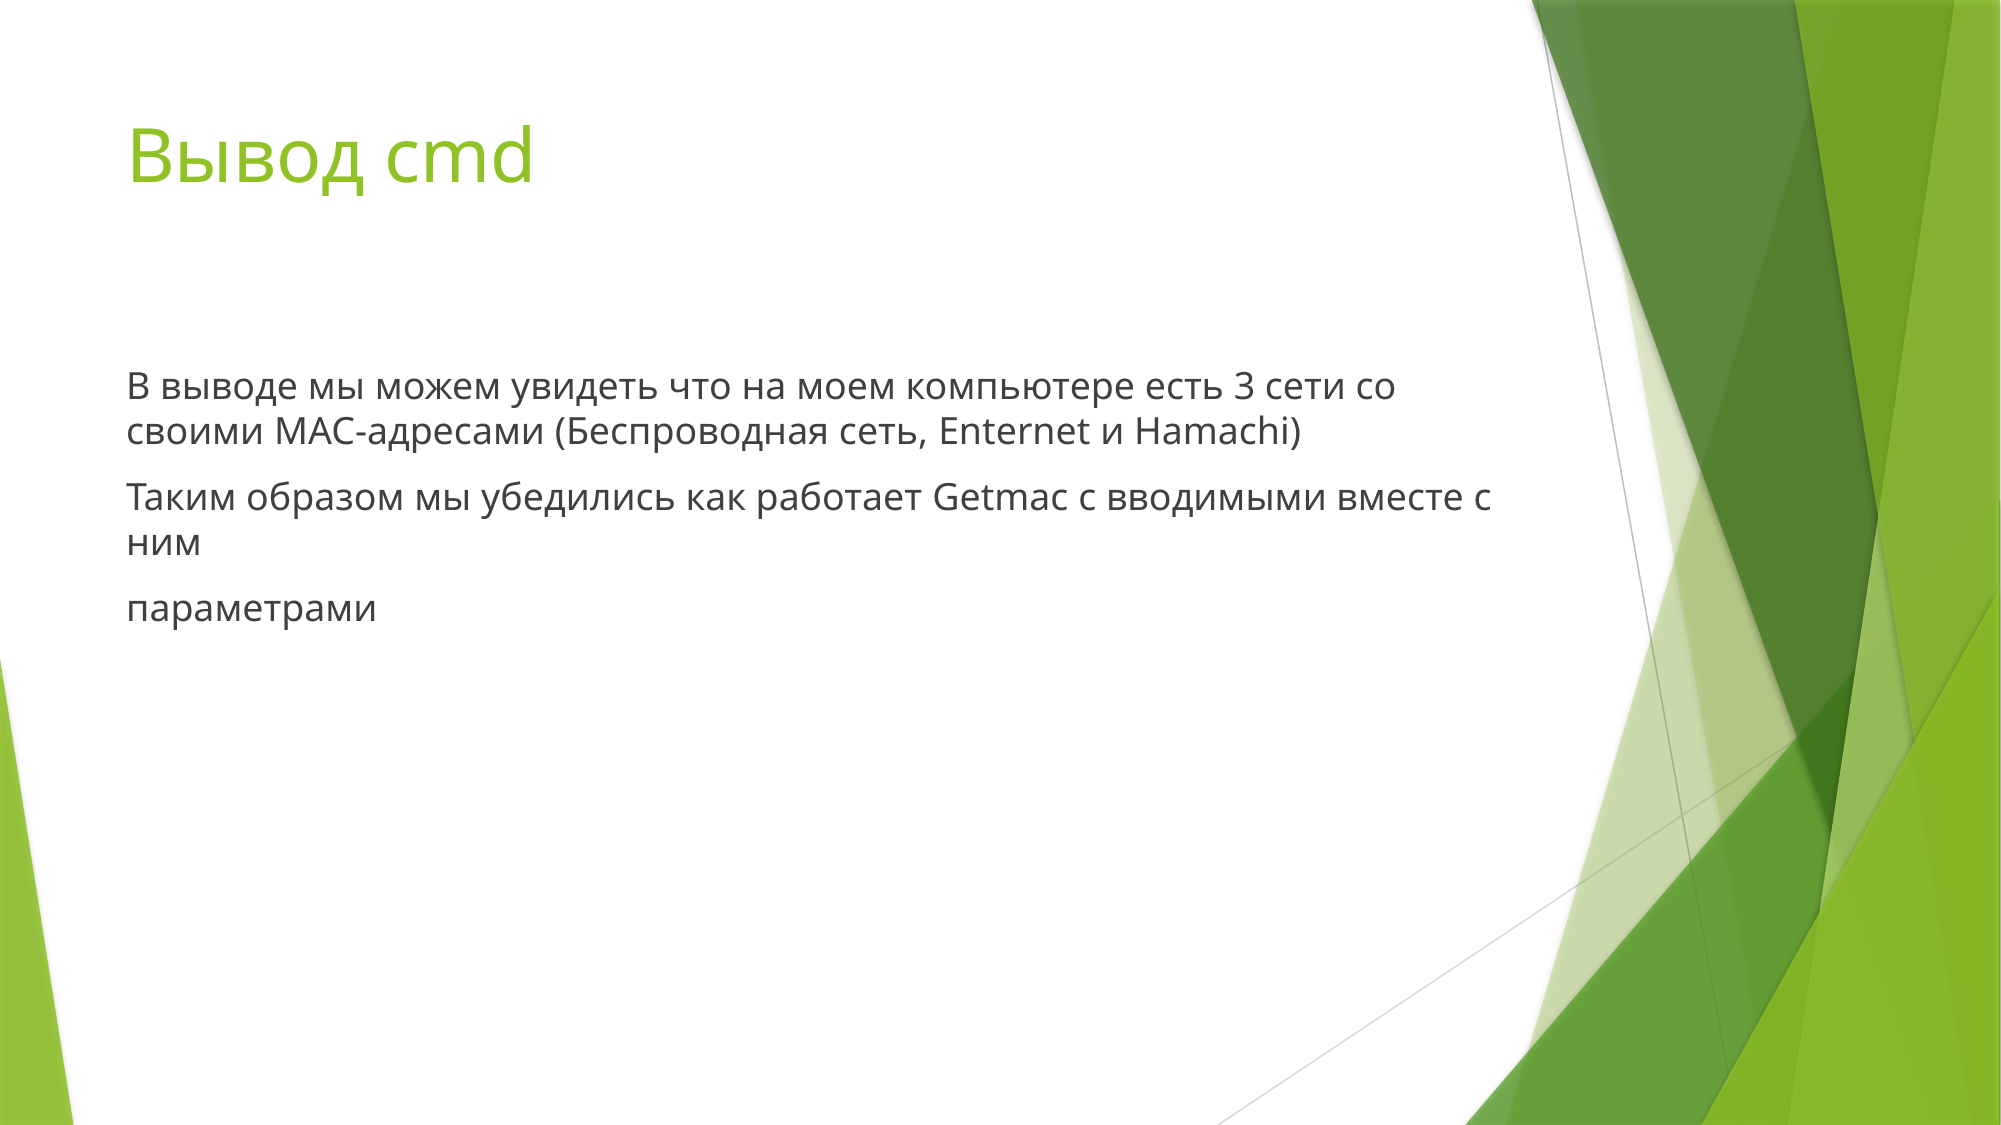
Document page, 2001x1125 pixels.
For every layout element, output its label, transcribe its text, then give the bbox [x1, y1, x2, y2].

title Вывод cmd [111, 99, 1522, 317]
list В выводе мы можем увидеть что на моем компьютере есть 3 сети со своими MAC-адресами (Беспроводная сеть, Enternet и Hamachi) Таким образом мы убедились как работает Getmac с вводимыми вместе с ним параметрами [111, 354, 1522, 992]
